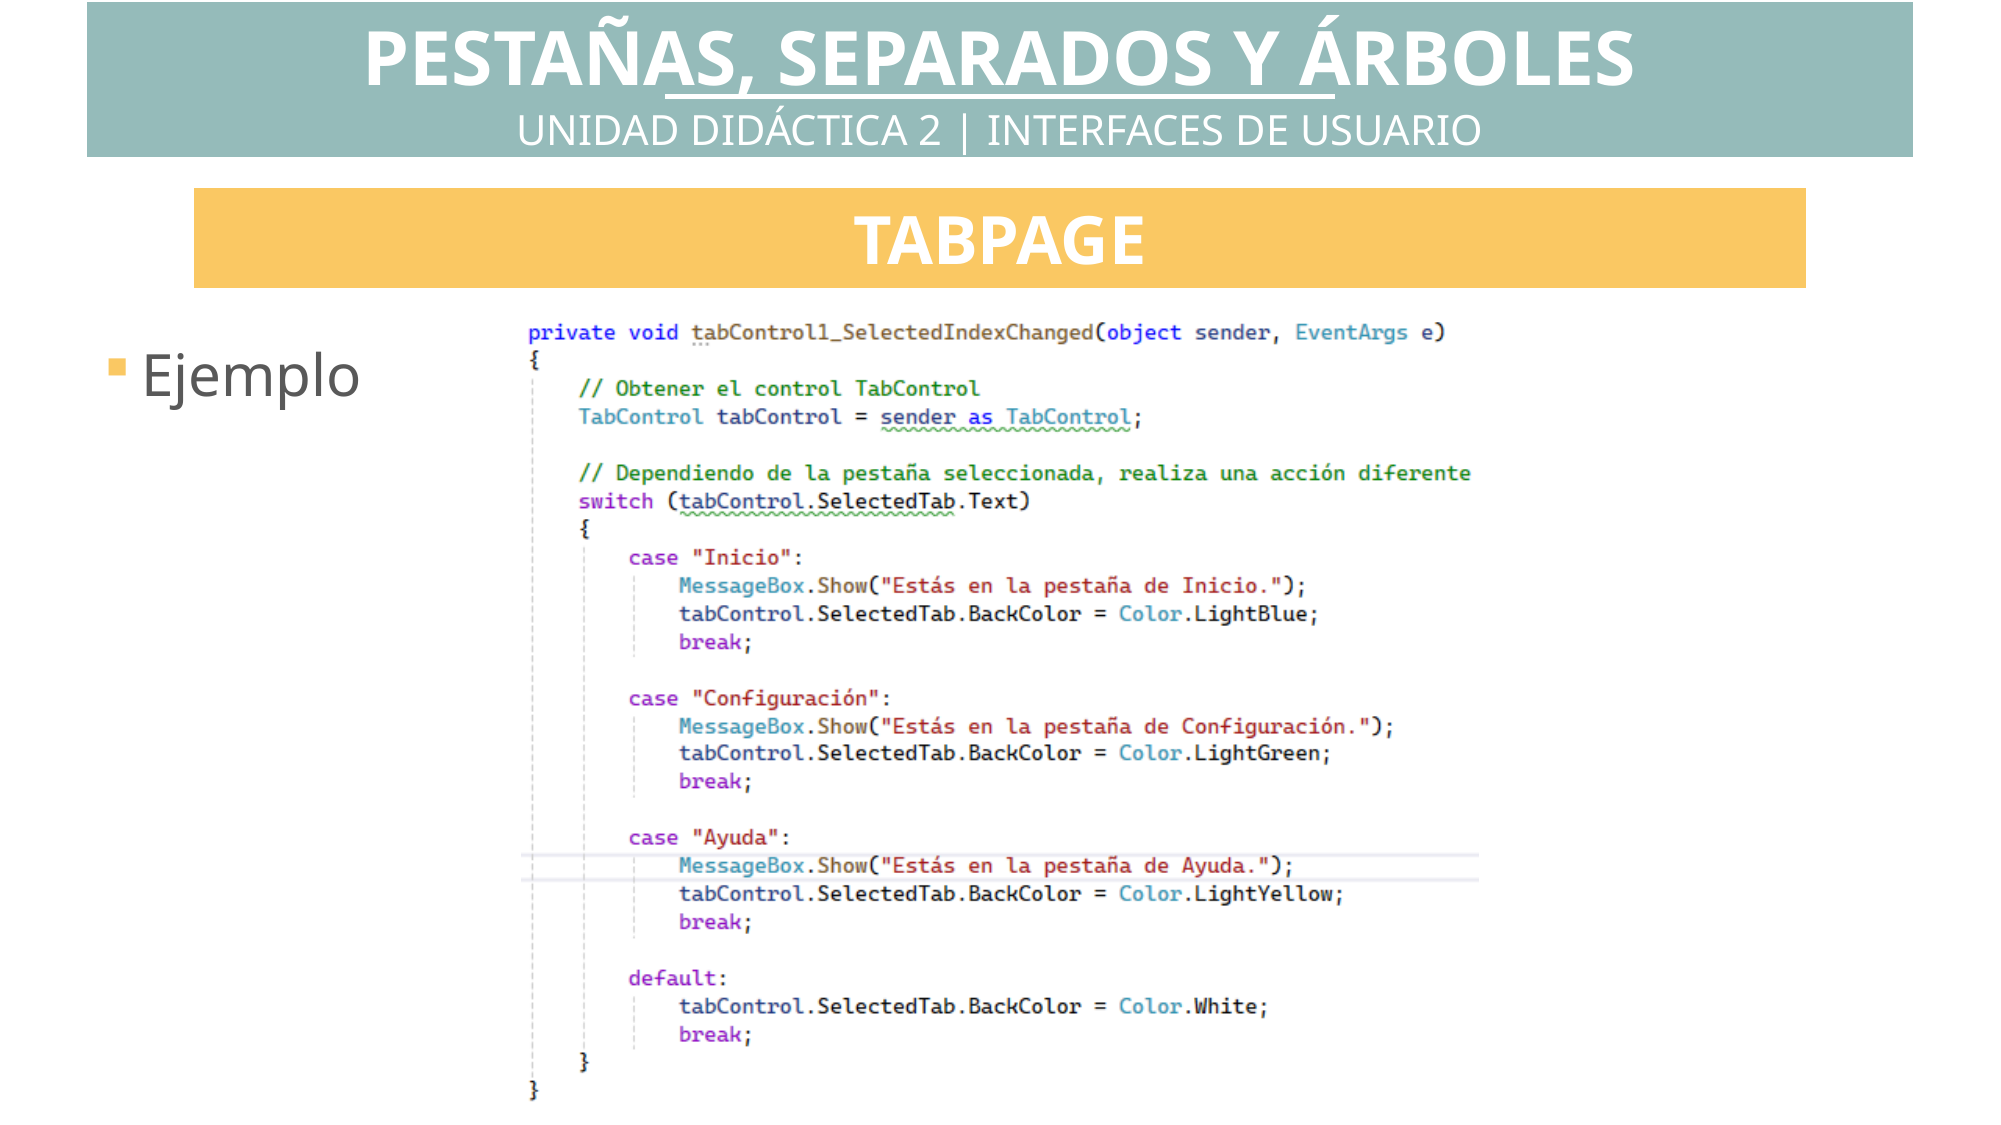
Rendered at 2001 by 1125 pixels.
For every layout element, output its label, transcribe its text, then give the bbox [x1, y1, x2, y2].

picture [520, 320, 1480, 1107]
text_box PESTAÑAS, SEPARADOS Y ÁRBOLES [87, 2, 1913, 102]
text_box TABPAGE [194, 188, 1806, 288]
list Ejemplo [88, 248, 1912, 1098]
text_box UNIDAD DIDÁCTICA 2 | INTERFACES DE USUARIO [87, 102, 1913, 157]
